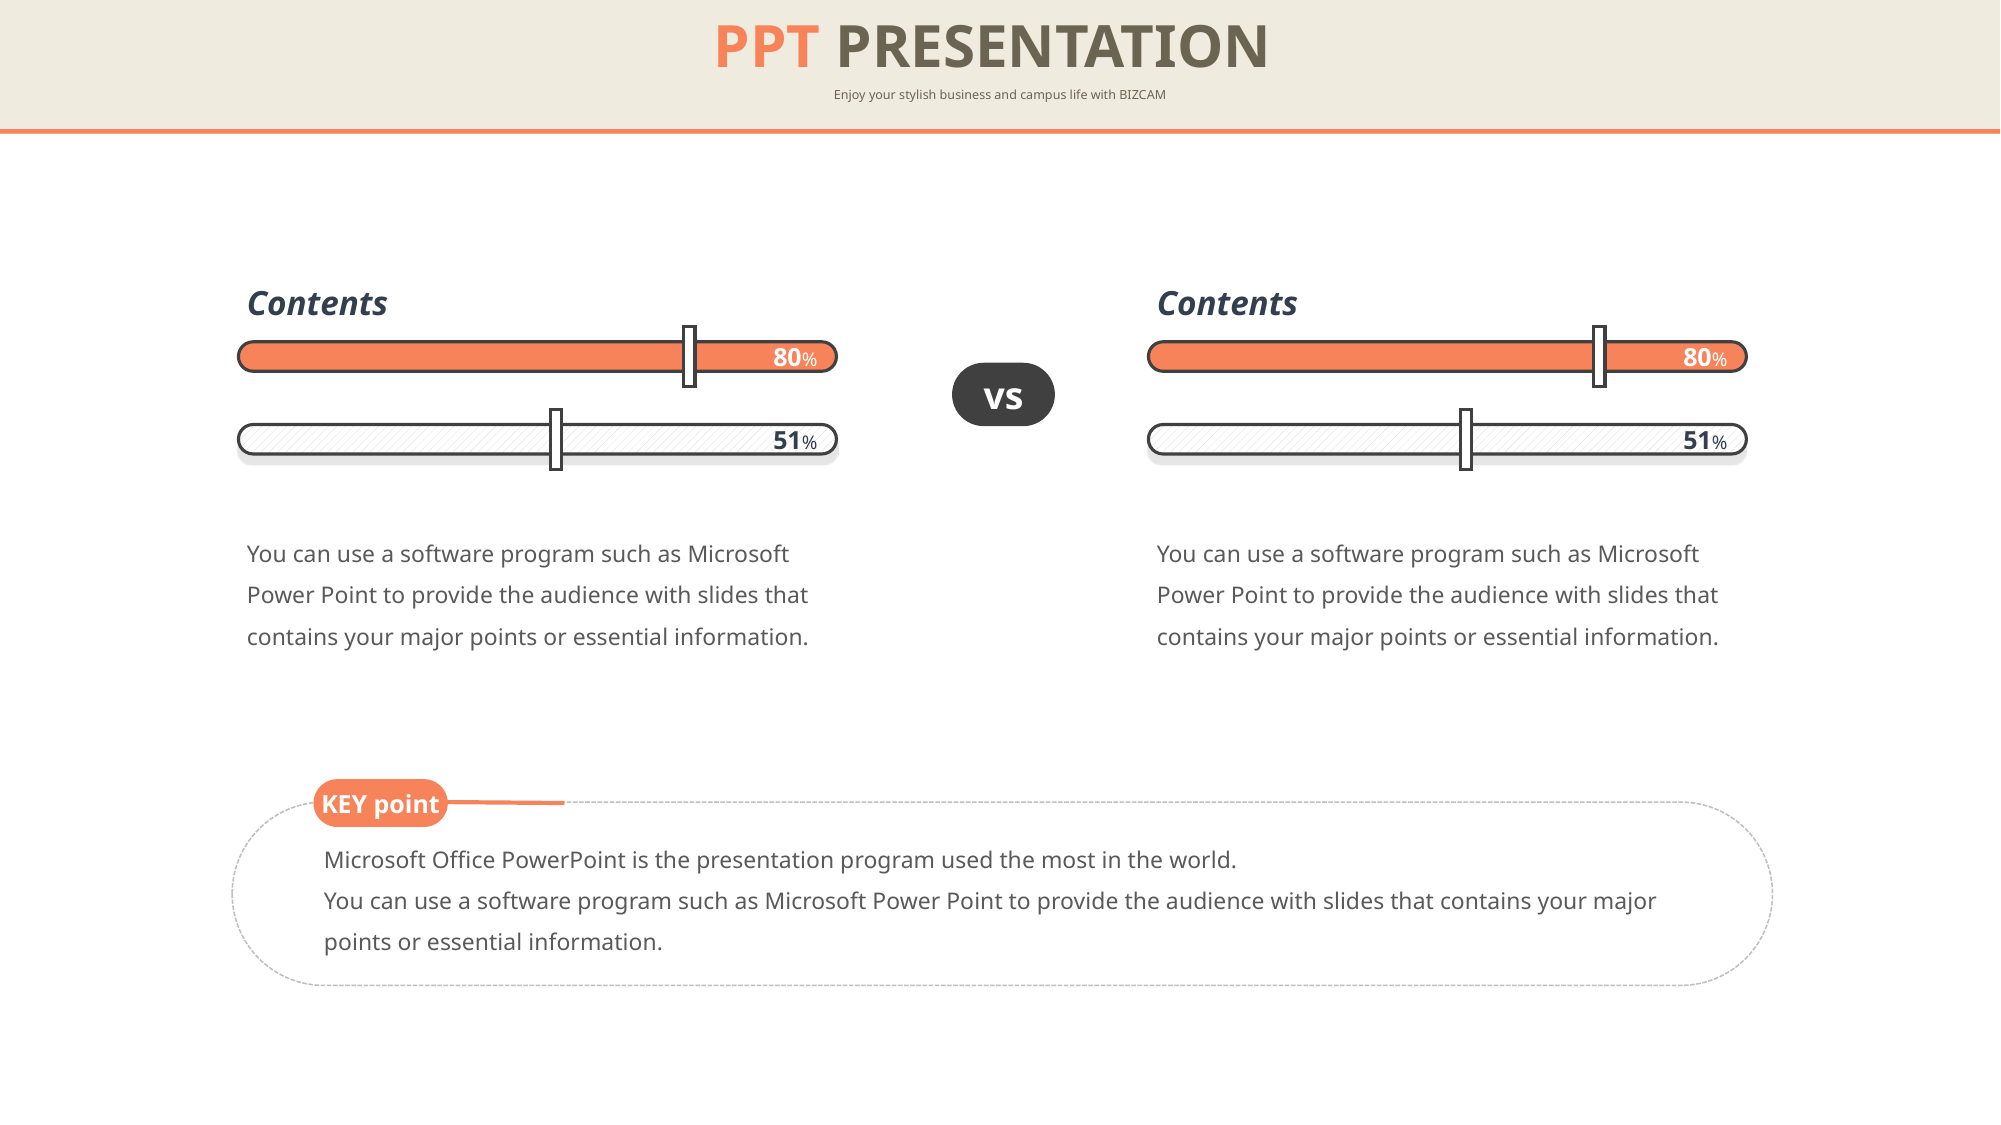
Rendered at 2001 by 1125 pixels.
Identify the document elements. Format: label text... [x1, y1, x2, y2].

text_box [683, 326, 696, 388]
text_box [0, 0, 2000, 130]
text_box [1593, 326, 1606, 388]
text_box 80% [1606, 340, 1748, 373]
text_box Contents [232, 274, 494, 330]
text_box vs [952, 363, 1055, 426]
text_box 80% [696, 340, 838, 373]
text_box [1459, 408, 1473, 470]
text_box PPT PRESENTATION Enjoy your stylish business and campus life with BIZCAM [408, 2, 1592, 110]
text_box 51% [1473, 423, 1748, 456]
text_box Contents [1142, 274, 1404, 330]
text_box 80% [1147, 340, 1593, 373]
text_box 51% [1147, 423, 1459, 456]
text_box You can use a software program such as Microsoft Power Point to provide the audience with slides that contains your major points or essential information. [1142, 518, 1747, 657]
text_box 80% [237, 340, 683, 373]
text_box KEY point [314, 779, 448, 827]
text_box You can use a software program such as Microsoft Power Point to provide the audience with slides that contains your major points or essential information. [232, 518, 837, 657]
text_box 51% [563, 423, 838, 456]
text_box [549, 408, 563, 470]
text_box Microsoft Office PowerPoint is the presentation program used the most in the world. You can use a software program such as Microsoft Power Point to provide the audience with slides that contains your major points or essential information. [231, 801, 1774, 987]
text_box 51% [237, 423, 549, 456]
